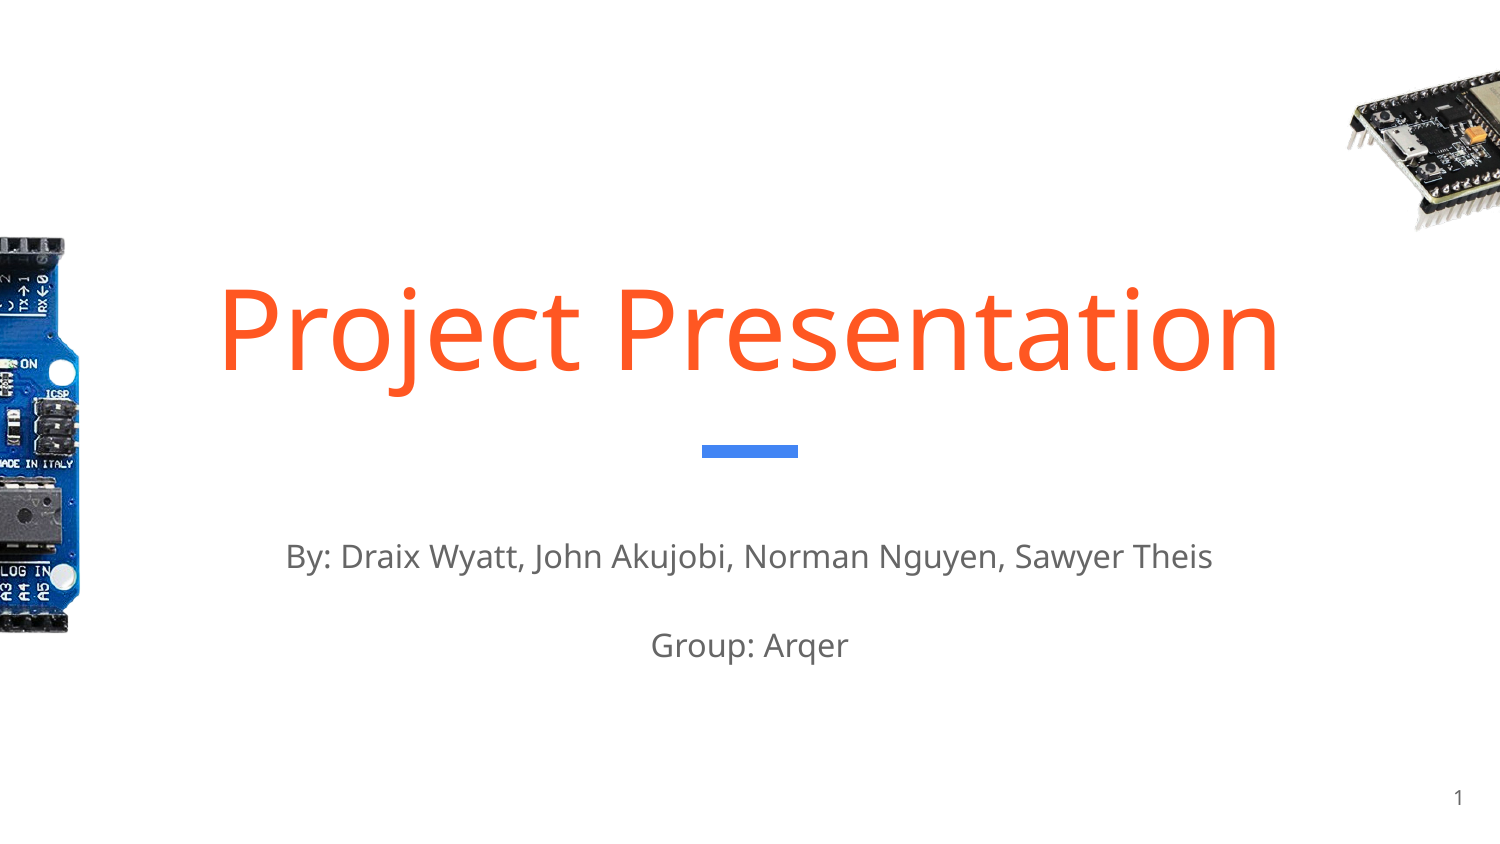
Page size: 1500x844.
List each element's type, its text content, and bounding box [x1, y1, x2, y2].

subtitle By: Draix Wyatt, John Akujobi, Norman Nguyen, Sawyer Theis Group: Arqer [180, 519, 1449, 683]
picture [1289, 0, 1500, 320]
slide_number ‹#› [1389, 764, 1480, 830]
picture [0, 36, 176, 808]
title Project Presentation [180, 97, 1449, 419]
